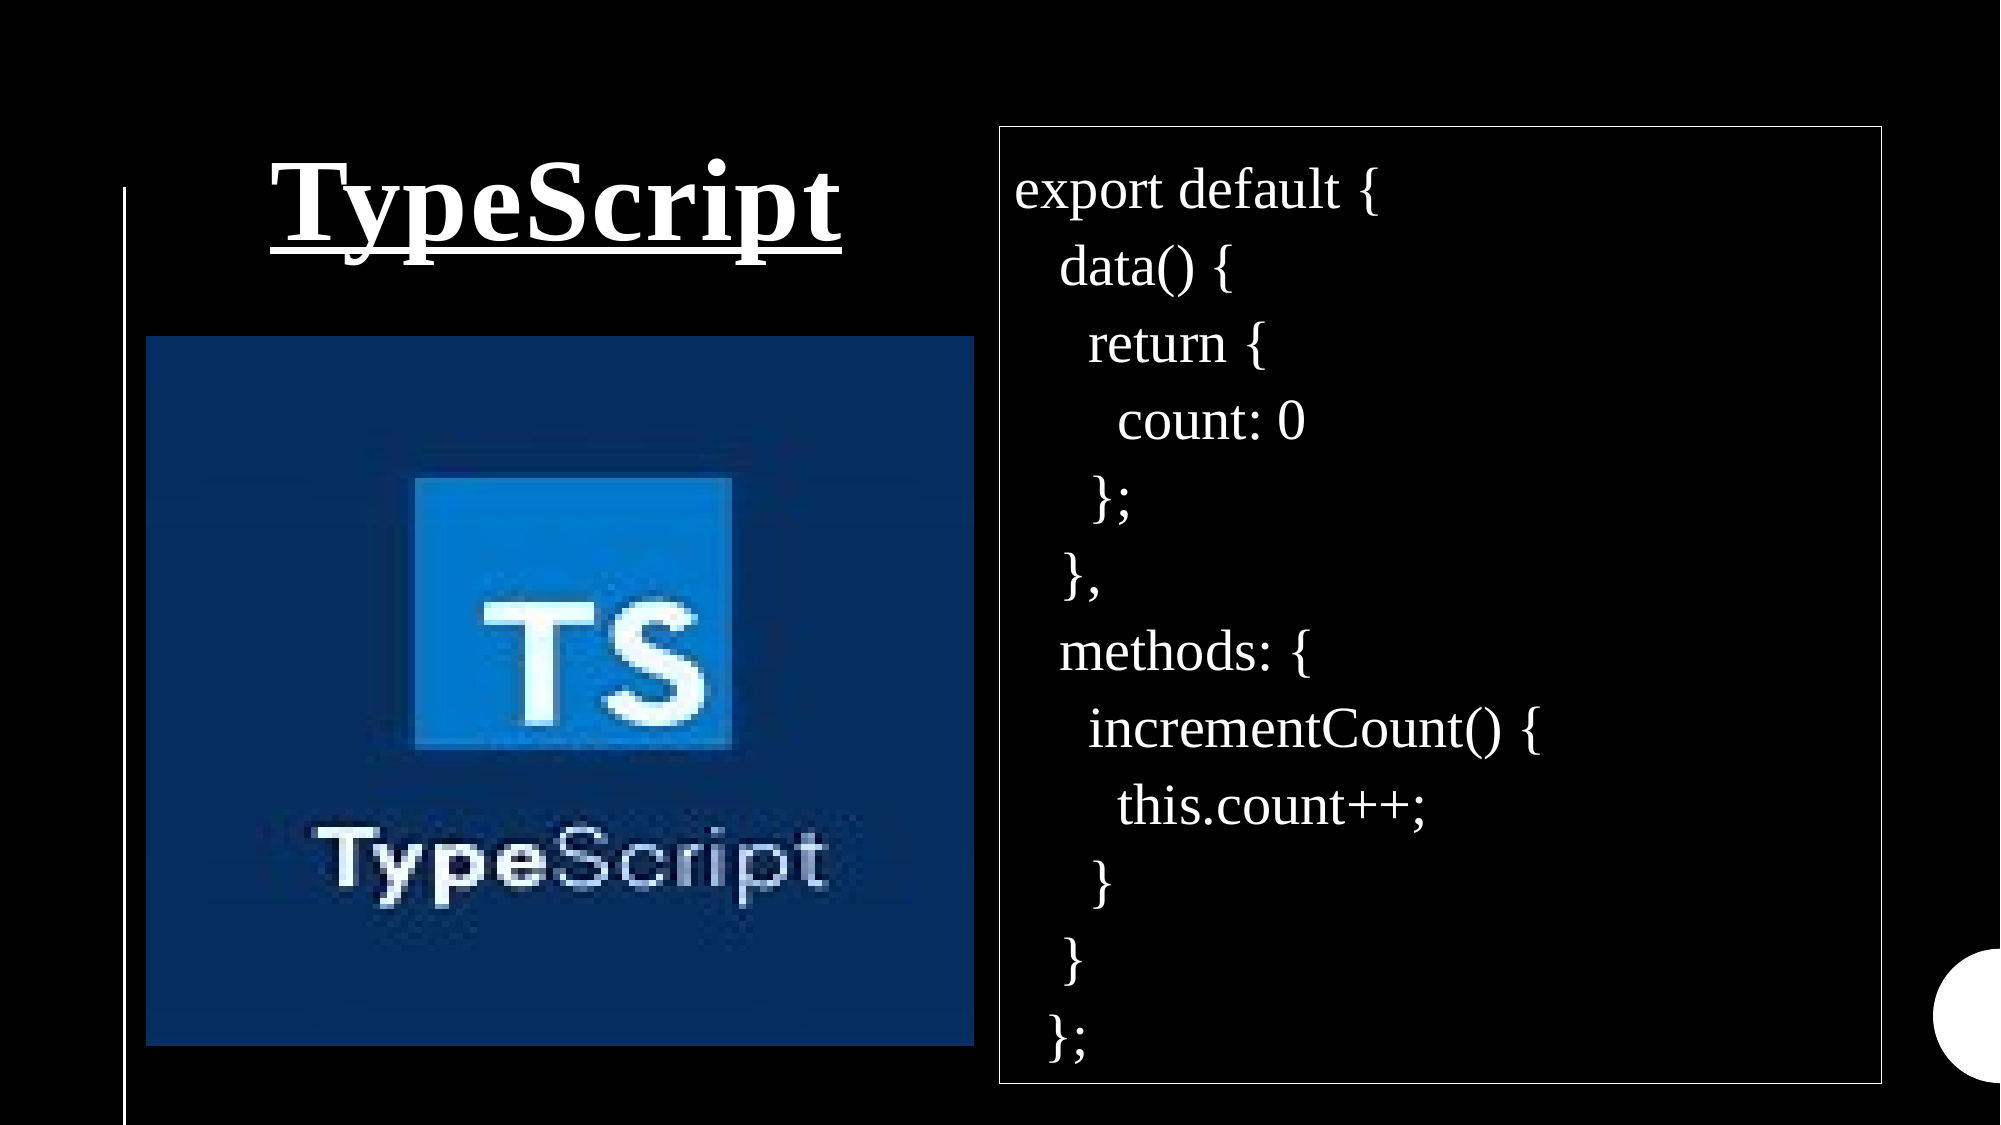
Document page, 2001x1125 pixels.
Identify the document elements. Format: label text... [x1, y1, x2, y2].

text_box [1933, 948, 2000, 1084]
title TypeScript [255, 131, 865, 281]
text_box [0, 0, 2000, 1125]
text_box export default { ​ data() { ​ return { ​ count: 0 ​ }; ​ }, ​ methods: { ​ incrementCount() { ​ this.count++; ​ } ​ } ​ }; ​ [999, 126, 1882, 1084]
picture [146, 336, 974, 1046]
